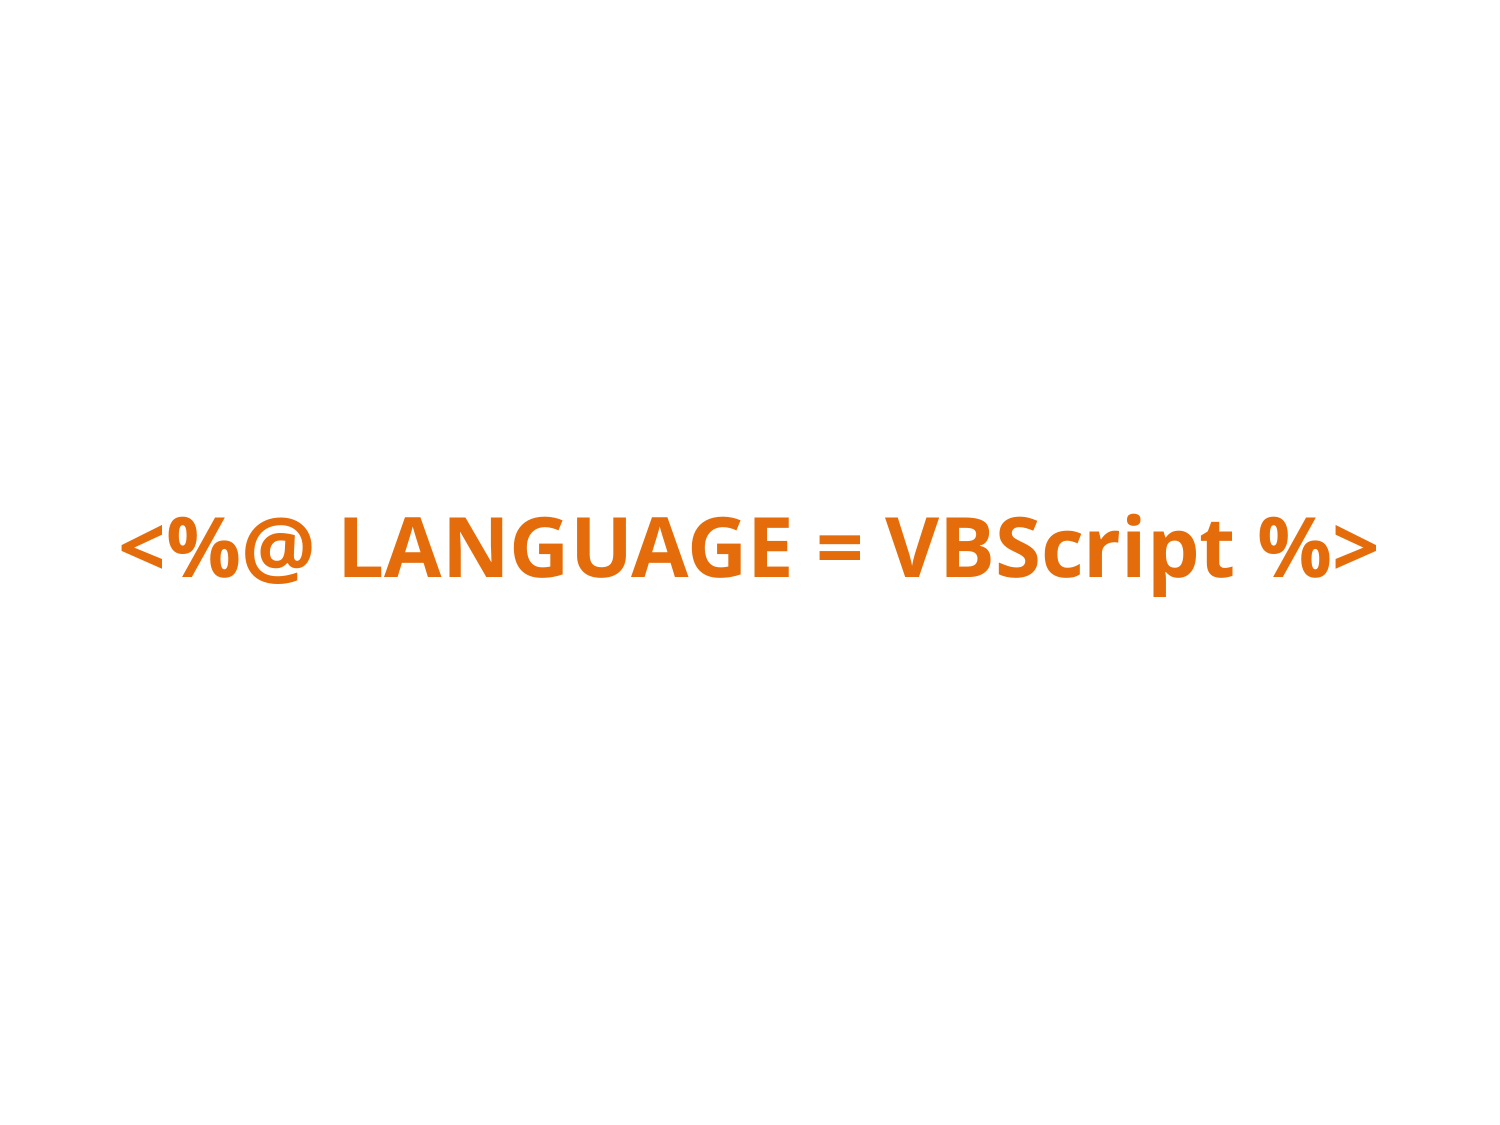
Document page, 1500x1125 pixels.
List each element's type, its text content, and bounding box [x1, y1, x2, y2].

text_box <%@ LANGUAGE = VBScript %> [103, 486, 1397, 602]
